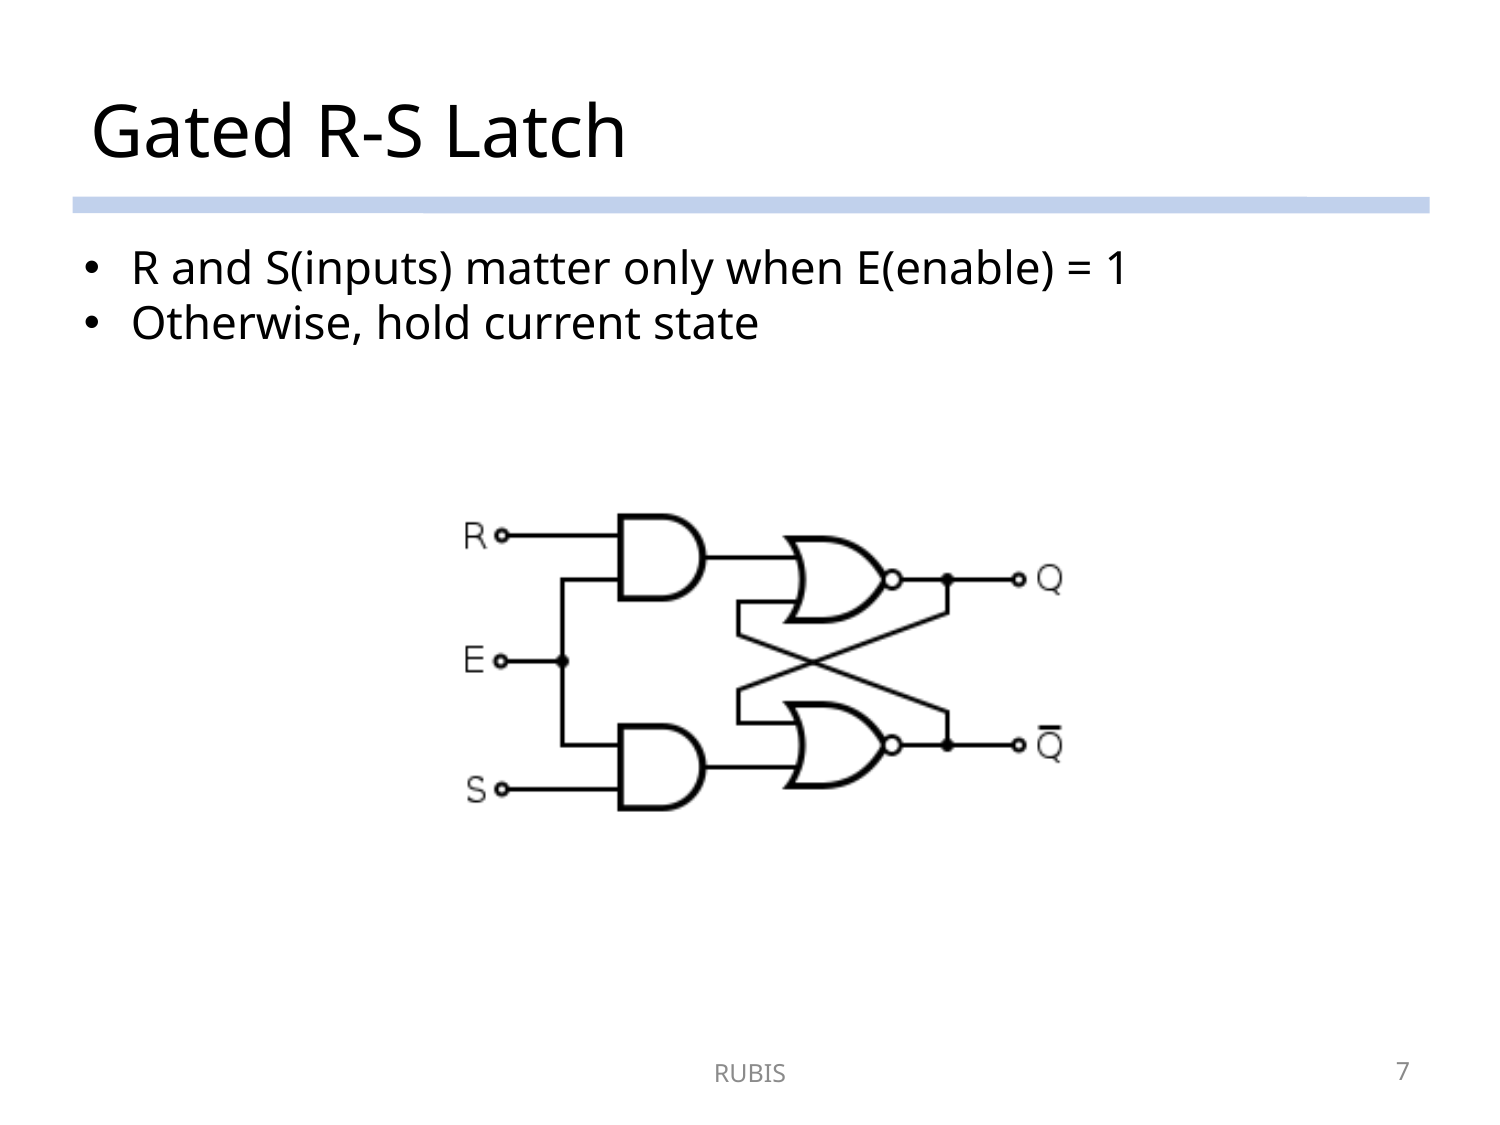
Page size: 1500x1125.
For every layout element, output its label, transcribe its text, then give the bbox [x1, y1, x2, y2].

footer RUBIS [512, 1042, 988, 1103]
title Gated R-S Latch [75, 45, 1425, 211]
text_box R and S(inputs) matter only when E(enable) = 1 Otherwise, hold current state [69, 231, 1147, 357]
slide_number 7 [1074, 1042, 1425, 1103]
picture [419, 503, 1081, 823]
